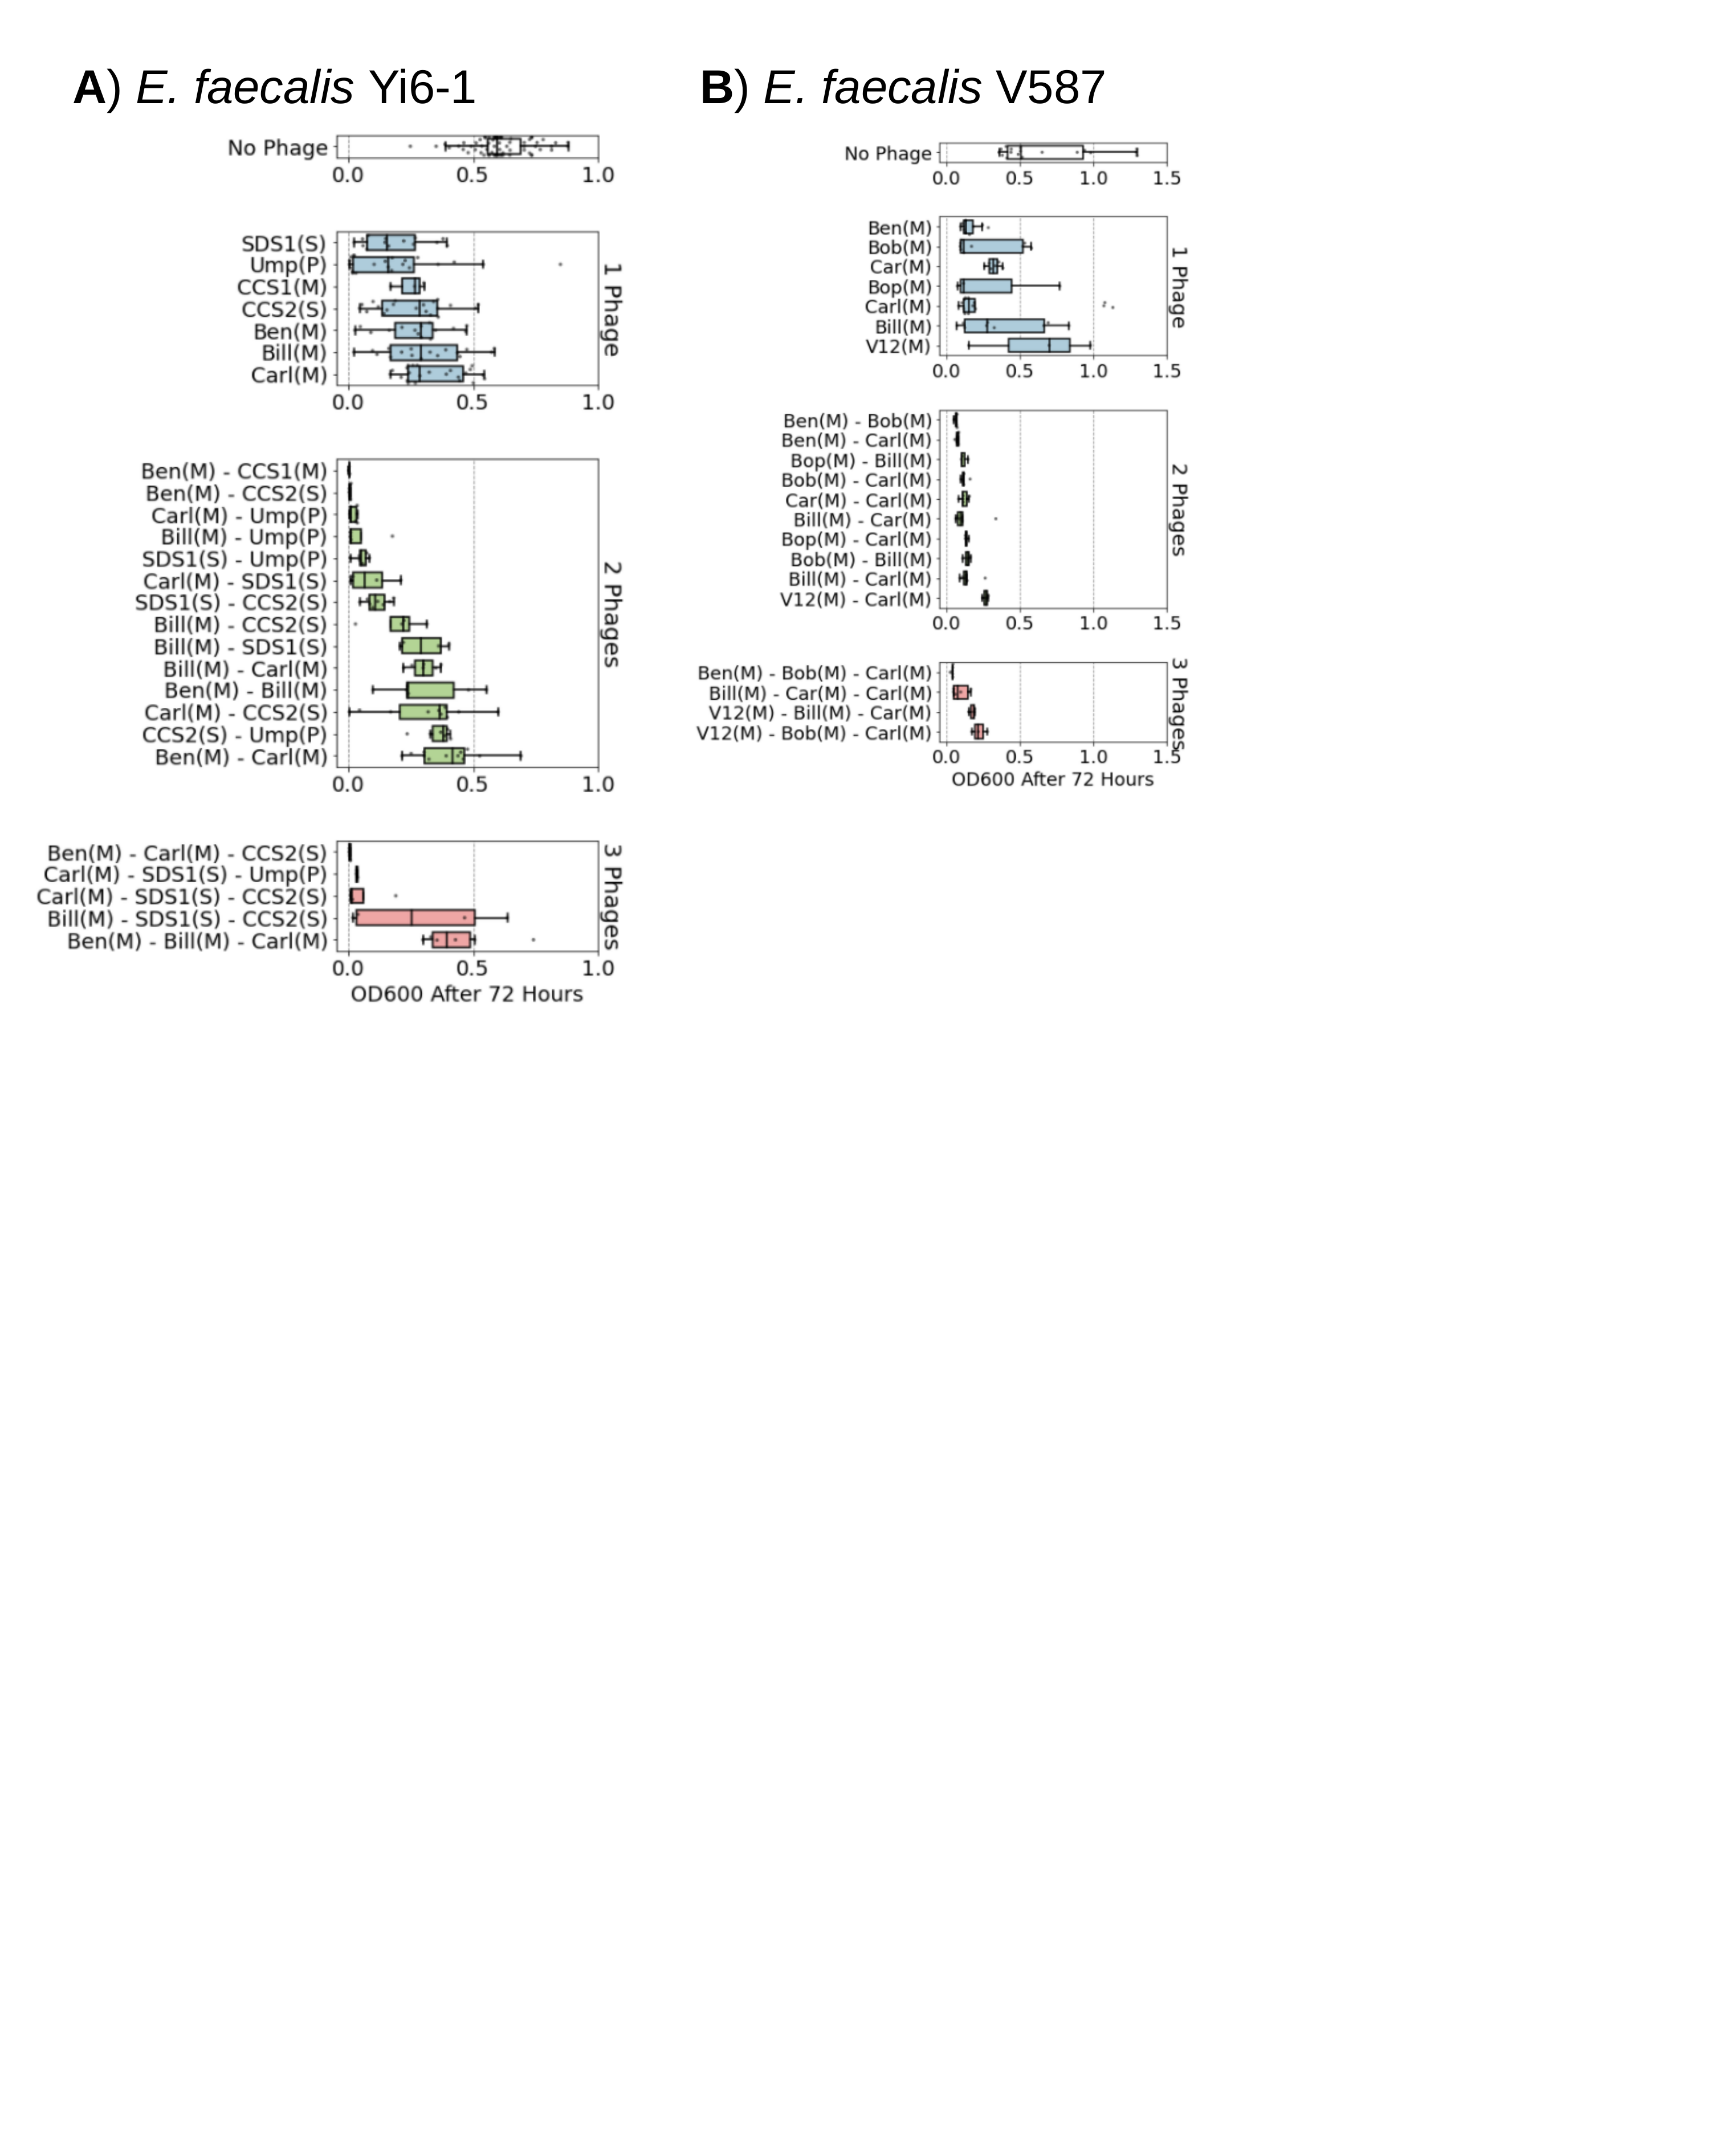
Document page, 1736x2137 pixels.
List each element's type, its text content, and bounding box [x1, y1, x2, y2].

text_box B) E. faecalis V587 [691, 52, 1192, 117]
text_box [64, 23, 1228, 1035]
picture [34, 130, 629, 1012]
picture [691, 139, 1193, 795]
text_box A) E. faecalis Yi6-1 [64, 52, 561, 117]
